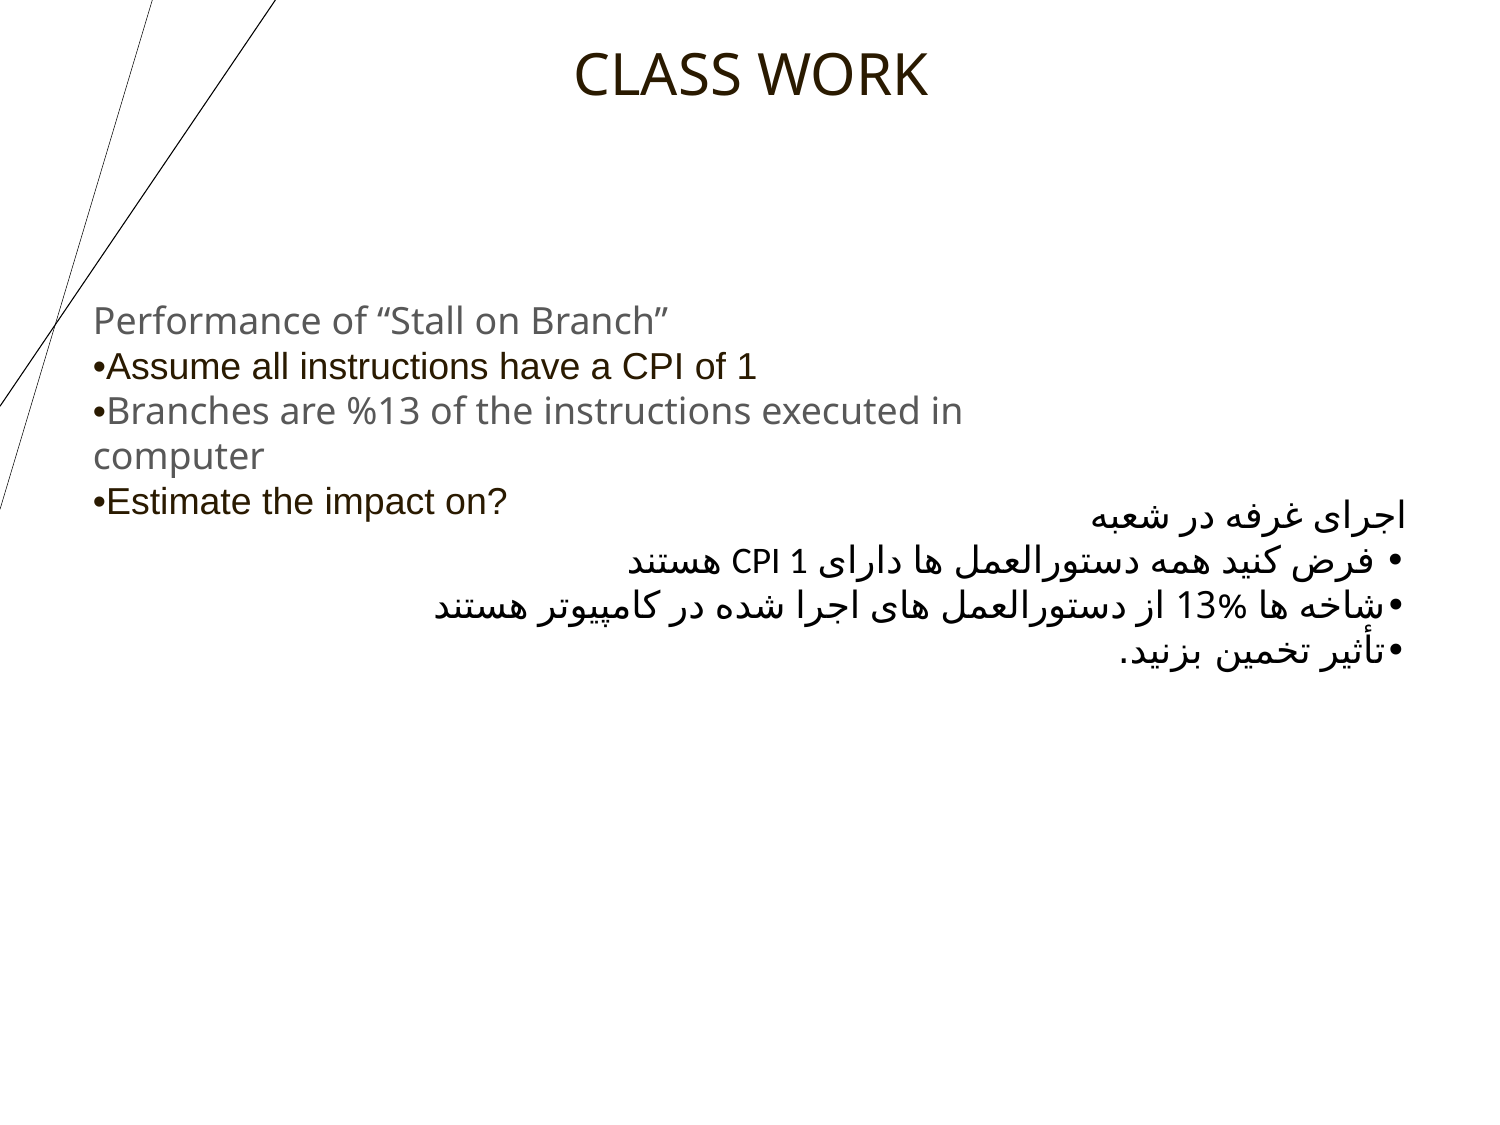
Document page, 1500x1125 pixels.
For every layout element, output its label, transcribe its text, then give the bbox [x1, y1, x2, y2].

text_box Performance of “Stall on Branch” •Assume all instructions have a CPI of 1 •Branches are %13 of the instructions executed in computer •Estimate the impact on? [78, 289, 1144, 483]
text_box CLASS WORK [376, 29, 1127, 114]
text_box اجرای غرفه در شعبه • فرض کنید همه دستورالعمل ها دارای CPI 1 هستند •شاخه ها %13 از دستورالعمل های اجرا شده در کامپیوتر هستند •تأثیر تخمین بزنید. [78, 483, 1422, 679]
